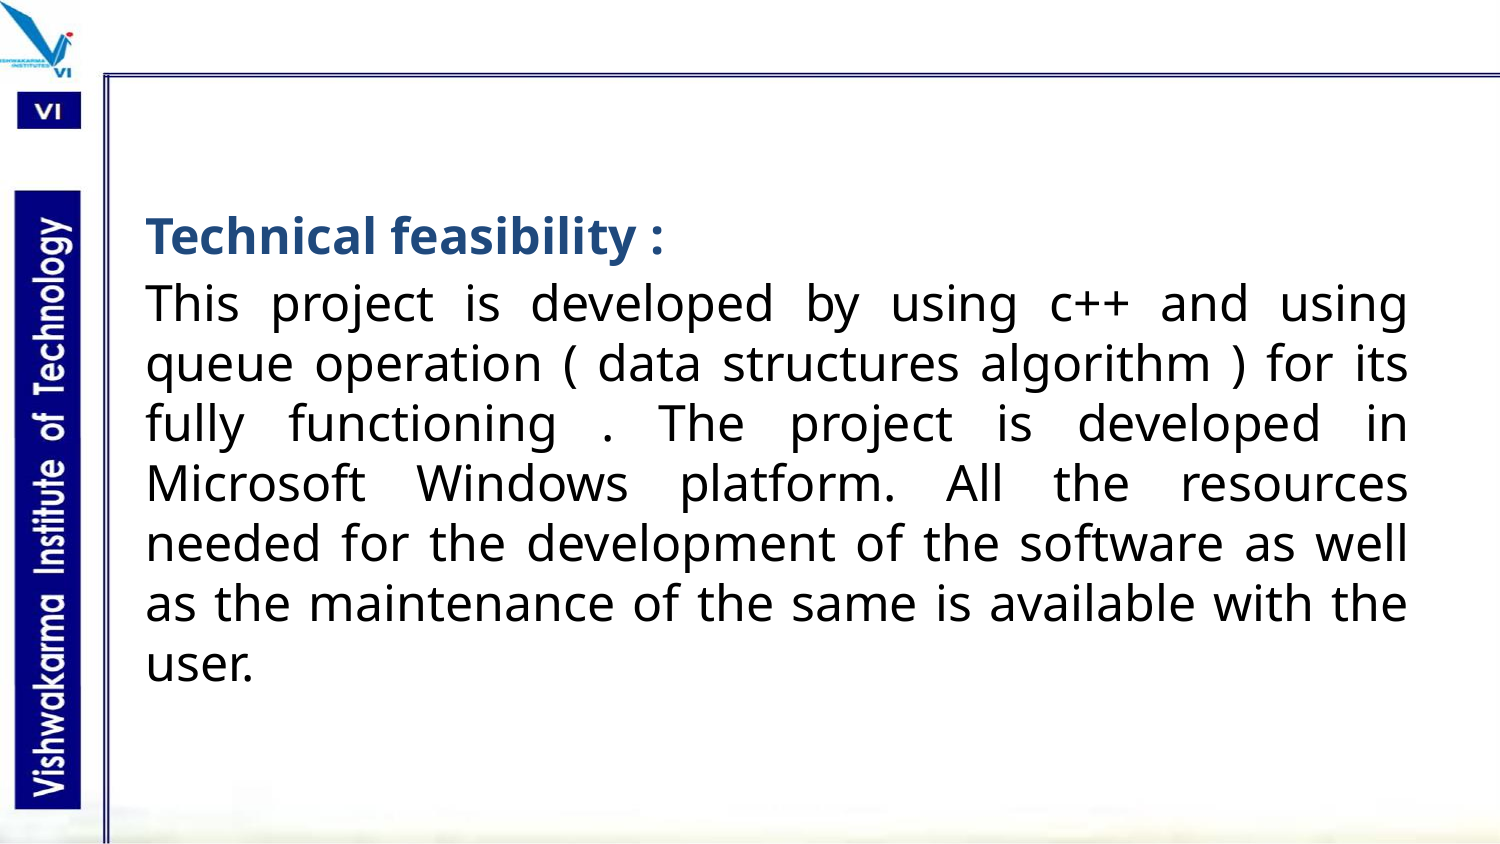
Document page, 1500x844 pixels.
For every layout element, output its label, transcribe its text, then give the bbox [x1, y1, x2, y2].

list Technical feasibility : This project is developed by using c++ and using queue operation ( data structures algorithm ) for its fully functioning . The project is developed in Microsoft Windows platform. All the resources needed for the development of the software as well as the maintenance of the same is available with the user. [130, 196, 1425, 754]
picture [0, 0, 1500, 844]
